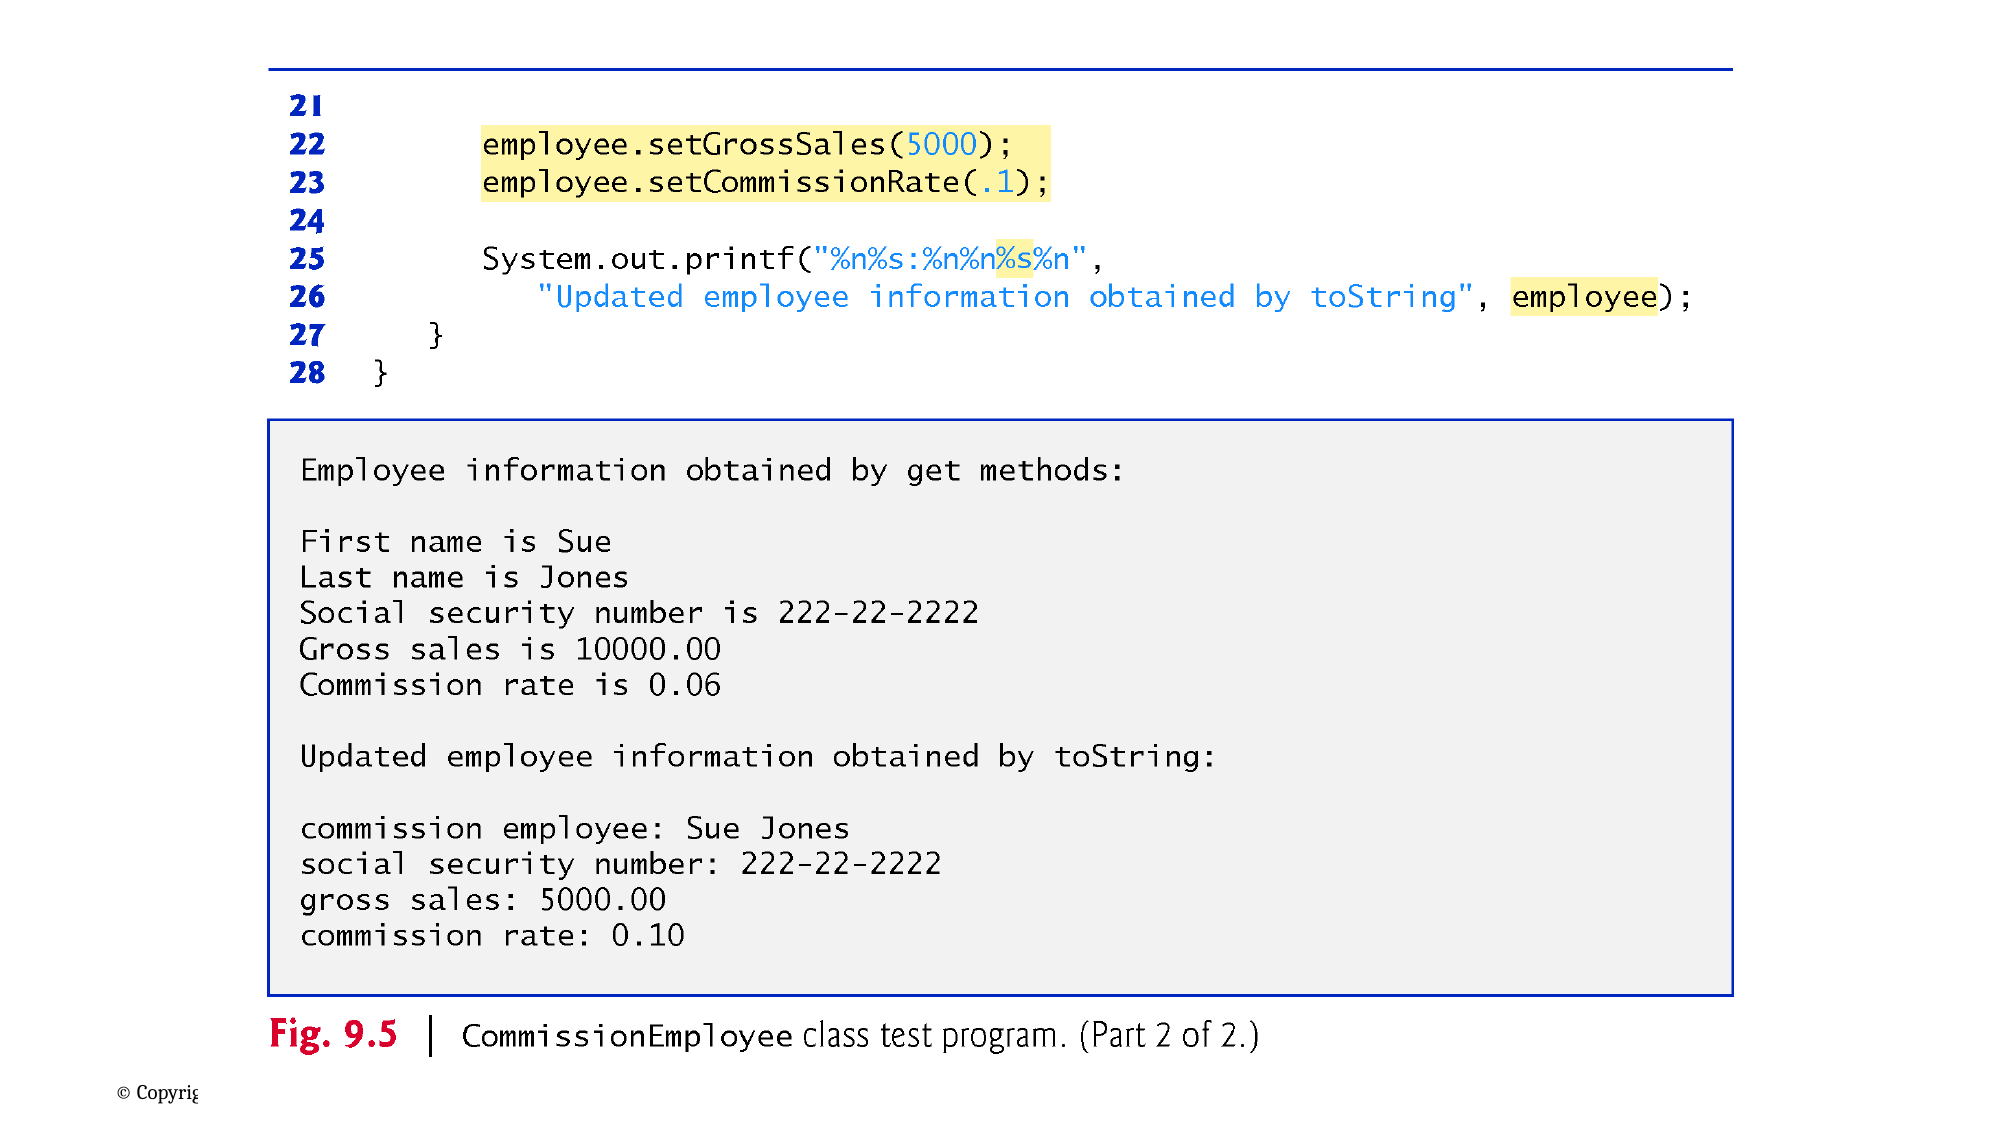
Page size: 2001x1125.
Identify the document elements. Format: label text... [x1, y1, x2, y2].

footer © Copyright 1992-2018 by Pearson Education, Inc. All Rights Reserved. [99, 1051, 191, 1112]
picture [198, 0, 1802, 1125]
